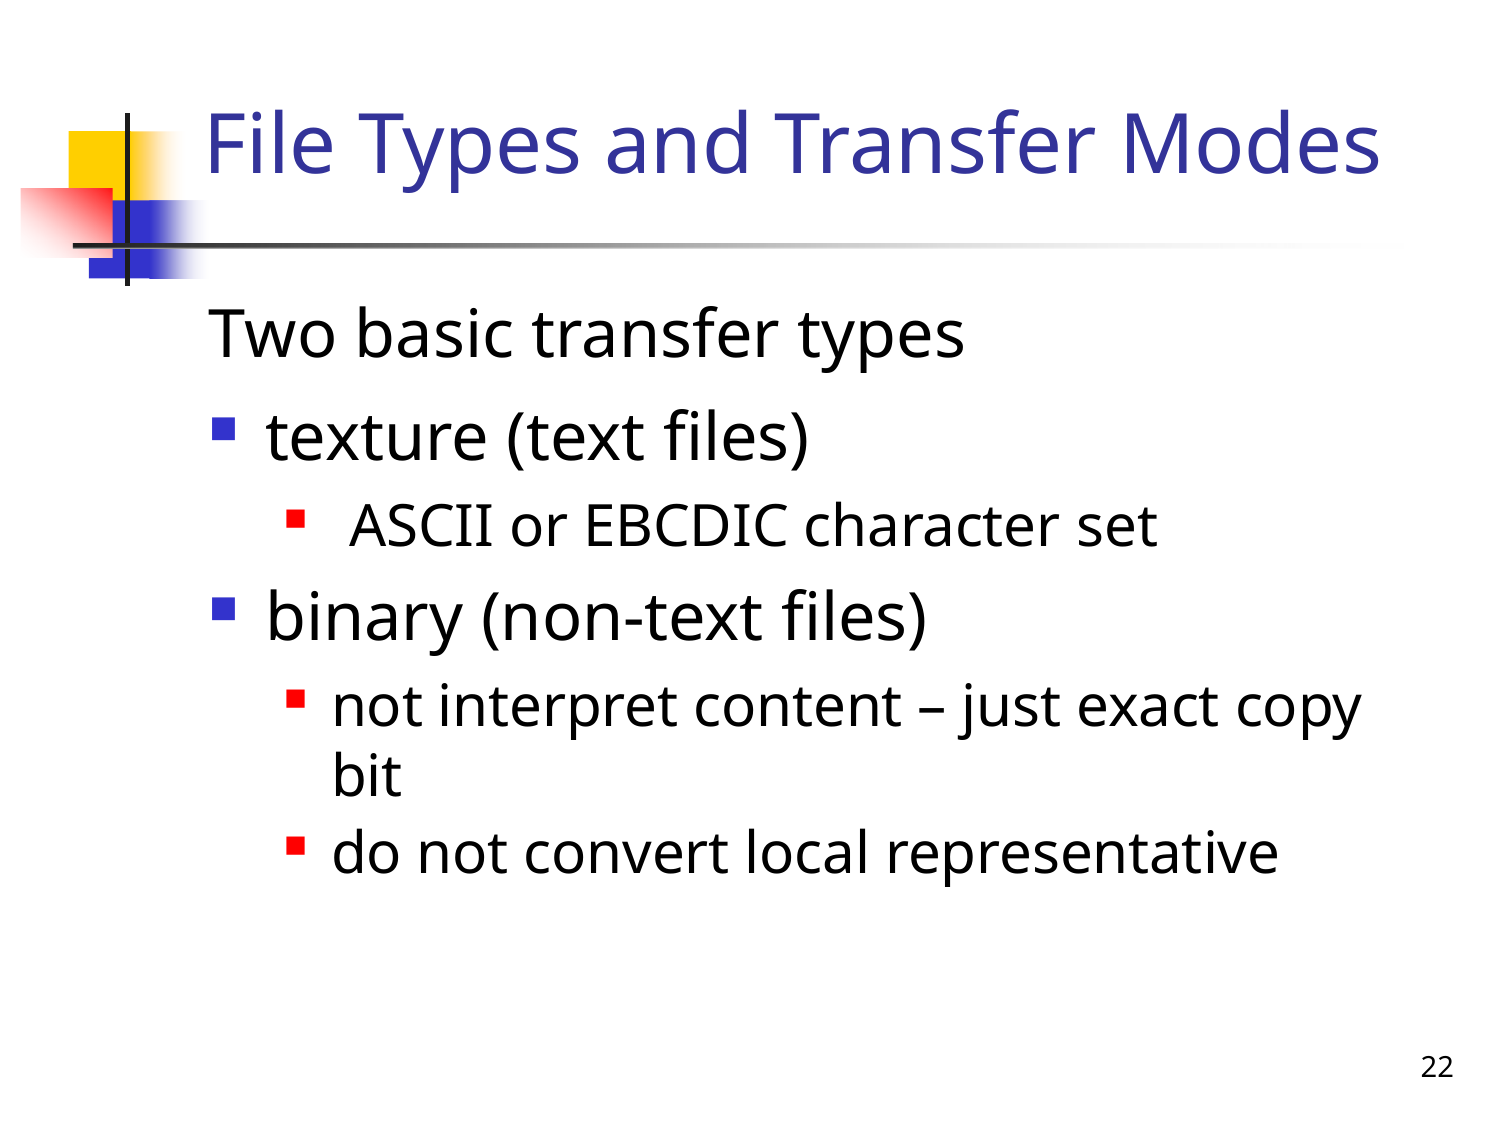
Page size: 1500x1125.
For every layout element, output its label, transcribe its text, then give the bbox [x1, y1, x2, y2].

title File Types and Transfer Modes [61, 90, 1439, 279]
picture [20, 188, 61, 258]
slide_number 21 [1392, 1055, 1457, 1125]
text_box Two basic transfer types texture (text files) ASCII or EBCDIC character set binary (non-text files) not interpret content – just exact copy bit do not convert local representative [206, 290, 1407, 886]
